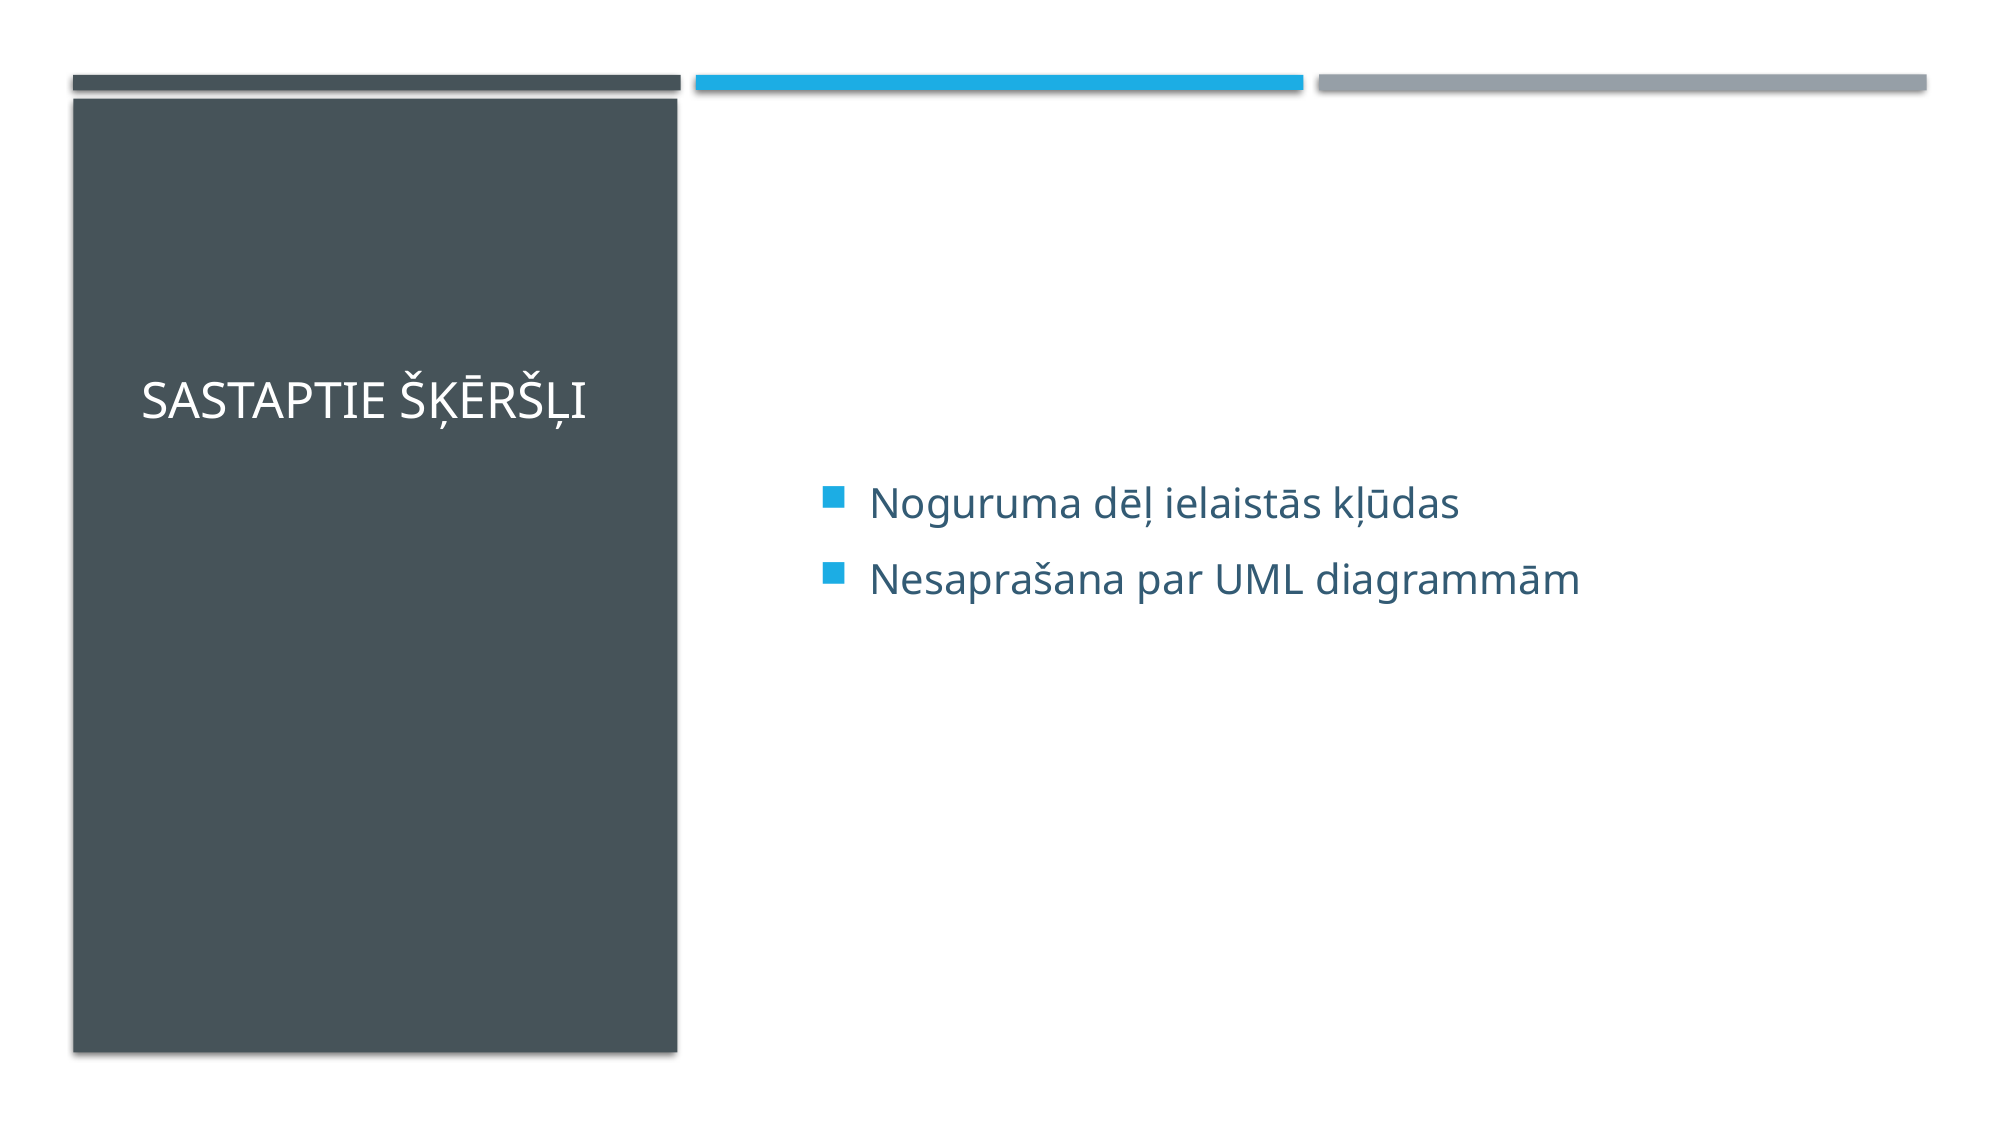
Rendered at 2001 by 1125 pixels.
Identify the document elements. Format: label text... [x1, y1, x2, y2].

title Sastaptie šķēršļi [125, 153, 624, 436]
list Noguruma dēļ ielaistās kļūdas Nesaprašana par UML diagrammām [803, 193, 1895, 958]
